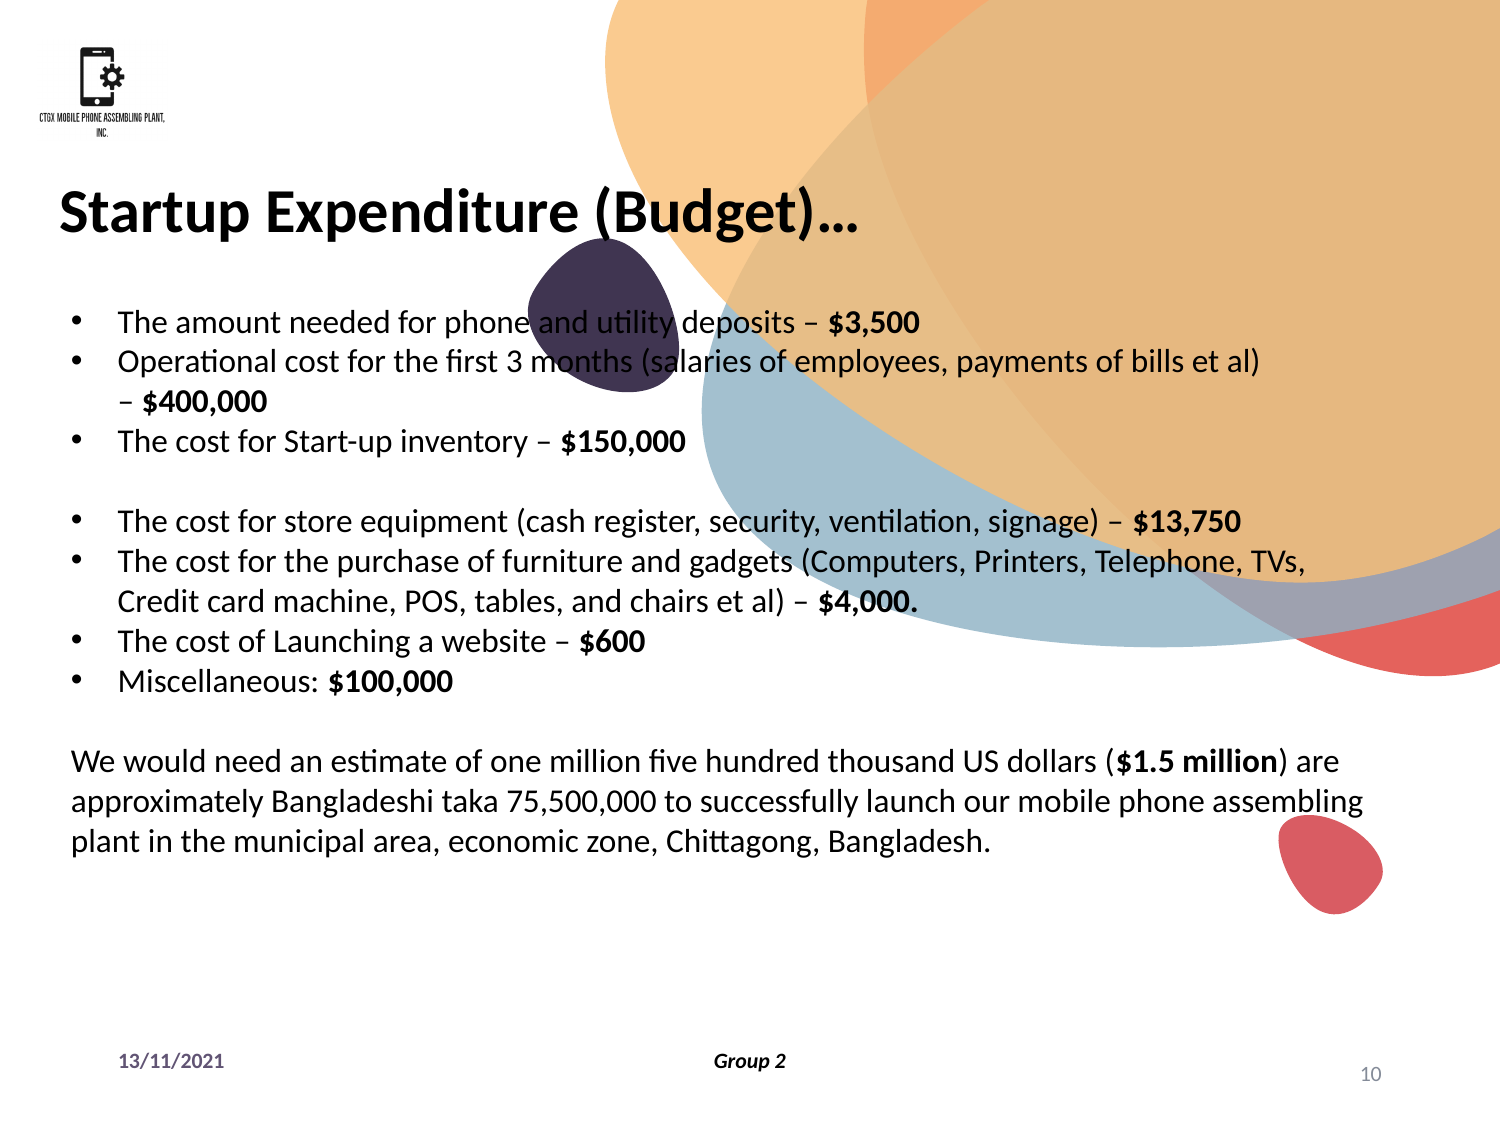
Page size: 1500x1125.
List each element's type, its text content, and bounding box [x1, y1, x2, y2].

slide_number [103, 1042, 441, 1103]
picture [37, 39, 168, 141]
text_box Startup Expenditure (Budget)… [44, 162, 877, 253]
footer Group 2 [496, 1042, 1004, 1103]
text_box The amount needed for phone and utility deposits – $3,500 Operational cost for the first 3 months (salaries of employees, payments of bills et al) – $400,000 The cost for Start-up inventory – $150,000 The cost for store equipment (cash register, security, ventilation, signage) – $13,750 The cost for the purchase of furniture and gadgets (Computers, Printers, Telephone, TVs, Credit card machine, POS, tables, and chairs et al) – $4,000. The cost of Launching a website – $600 Miscellaneous: $100,000 We would need an estimate of one million five hundred thousand US dollars ($1.5 million) are approximately Bangladeshi taka 75,500,000 to successfully launch our mobile phone assembling plant in the municipal area, economic zone, Chittagong, Bangladesh. [55, 292, 1397, 911]
slide_number 10 [1059, 1042, 1397, 1103]
